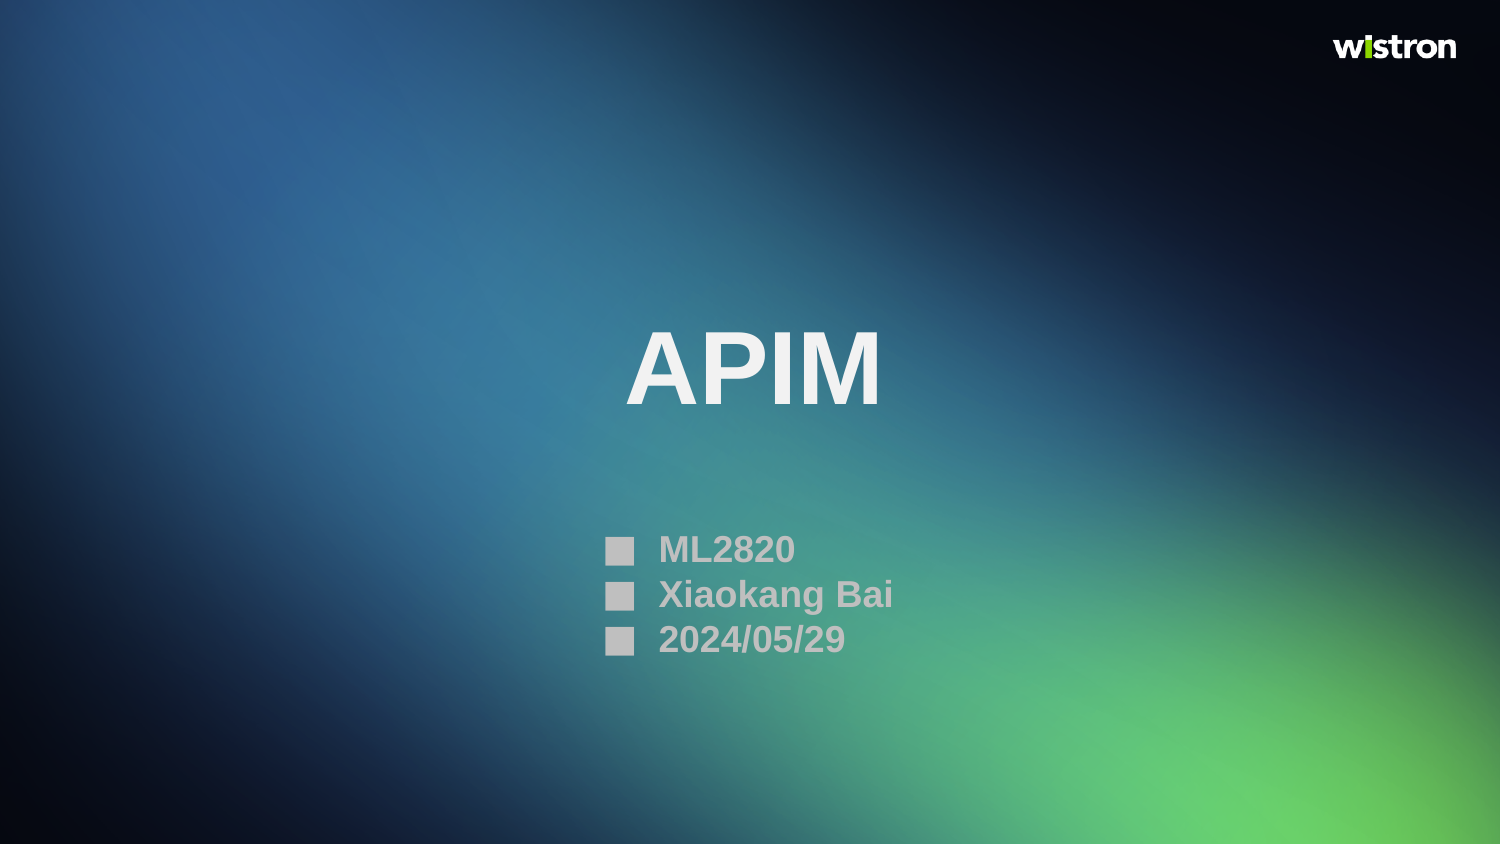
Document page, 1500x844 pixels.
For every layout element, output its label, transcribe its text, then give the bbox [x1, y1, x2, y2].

text_box ML2820 Xiaokang Bai 2024/05/29 [587, 524, 1263, 668]
text_box APIM [4, 273, 1500, 433]
picture [0, 0, 1500, 844]
